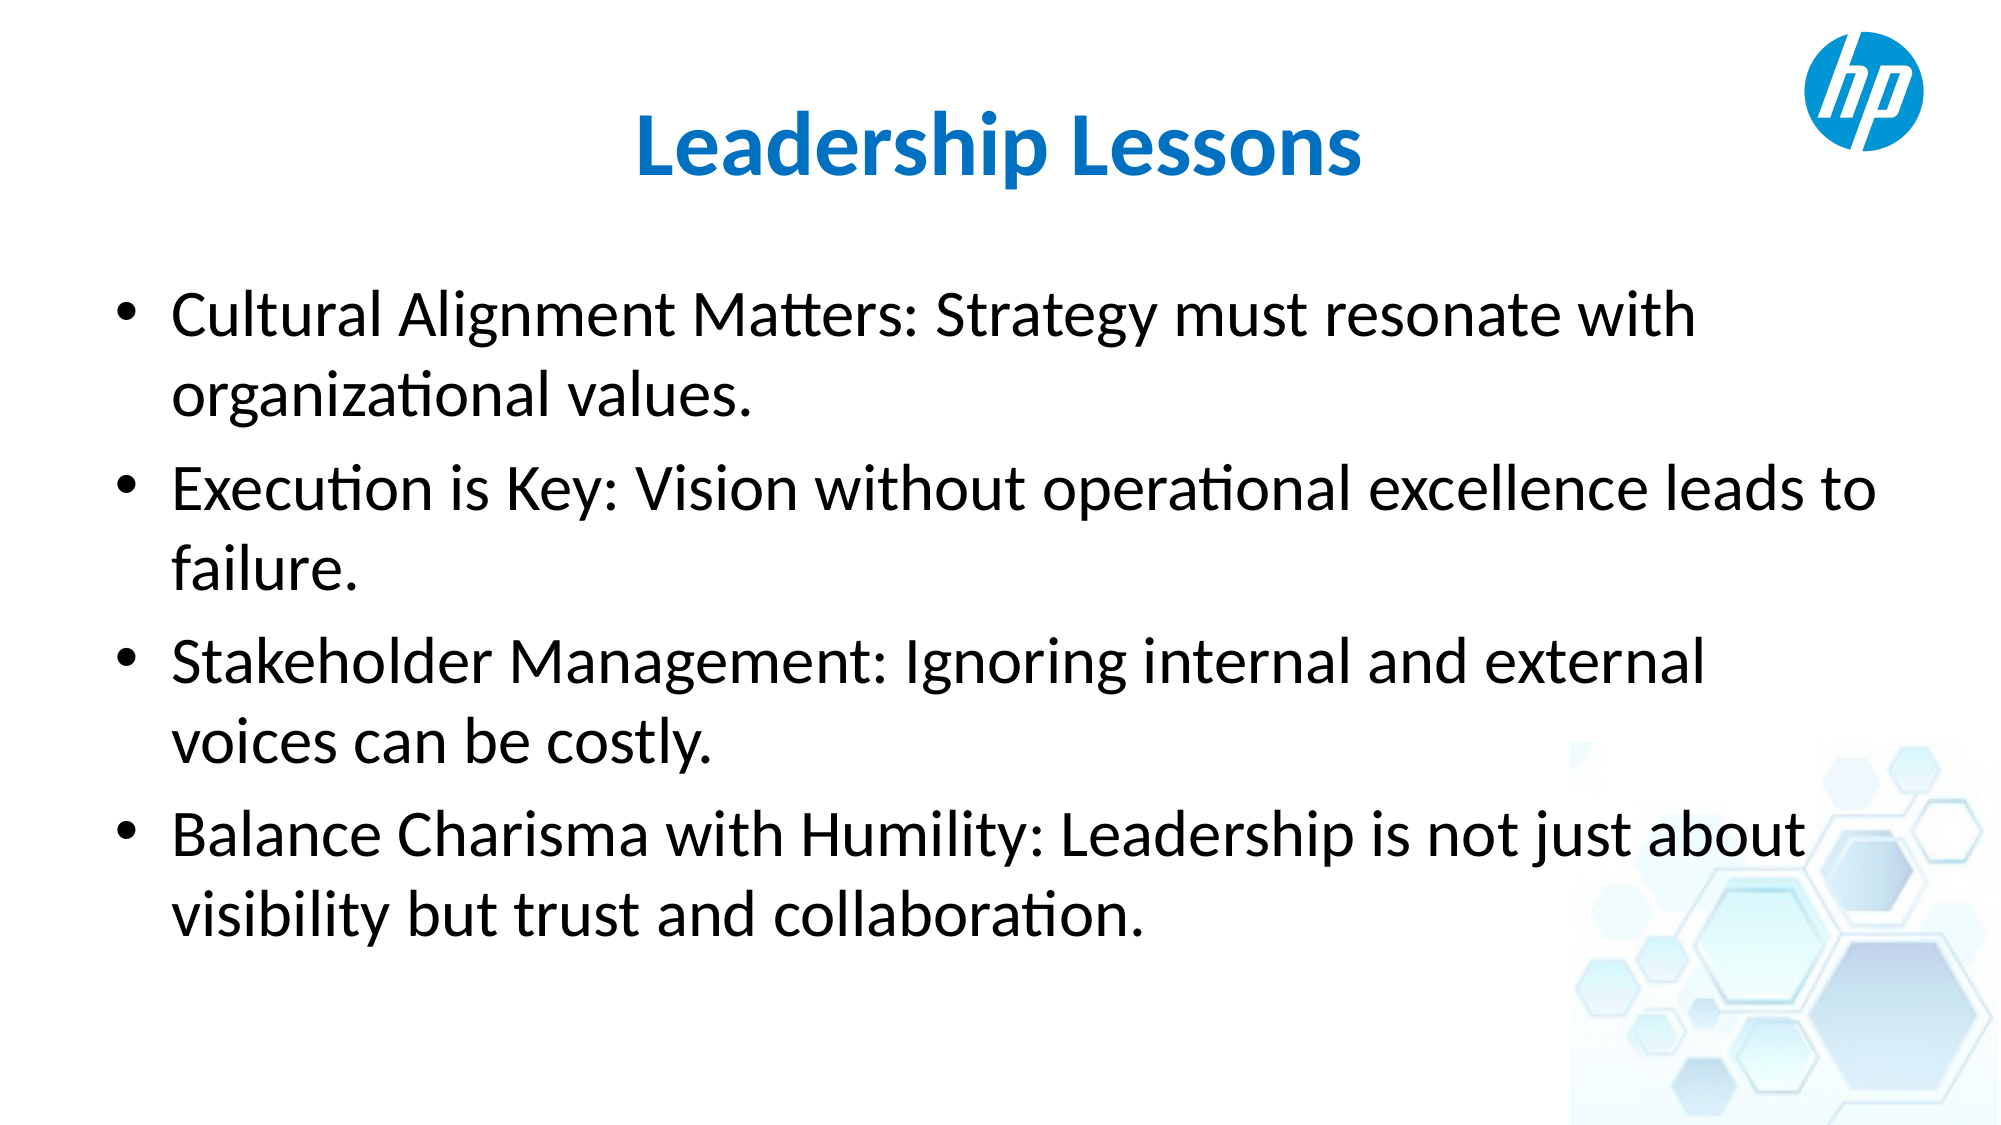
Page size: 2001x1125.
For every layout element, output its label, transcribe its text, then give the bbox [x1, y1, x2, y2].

title Leadership Lessons [99, 45, 1900, 233]
picture [1900, 66, 1912, 104]
picture [1730, 2, 1998, 181]
list Cultural Alignment Matters: Strategy must resonate with organizational values. Execution is Key: Vision without operational excellence leads to failure. Stakeholder Management: Ignoring internal and external voices can be costly. Balance Charisma with Humility: Leadership is not just about visibility but trust and collaboration. [99, 262, 1900, 1005]
